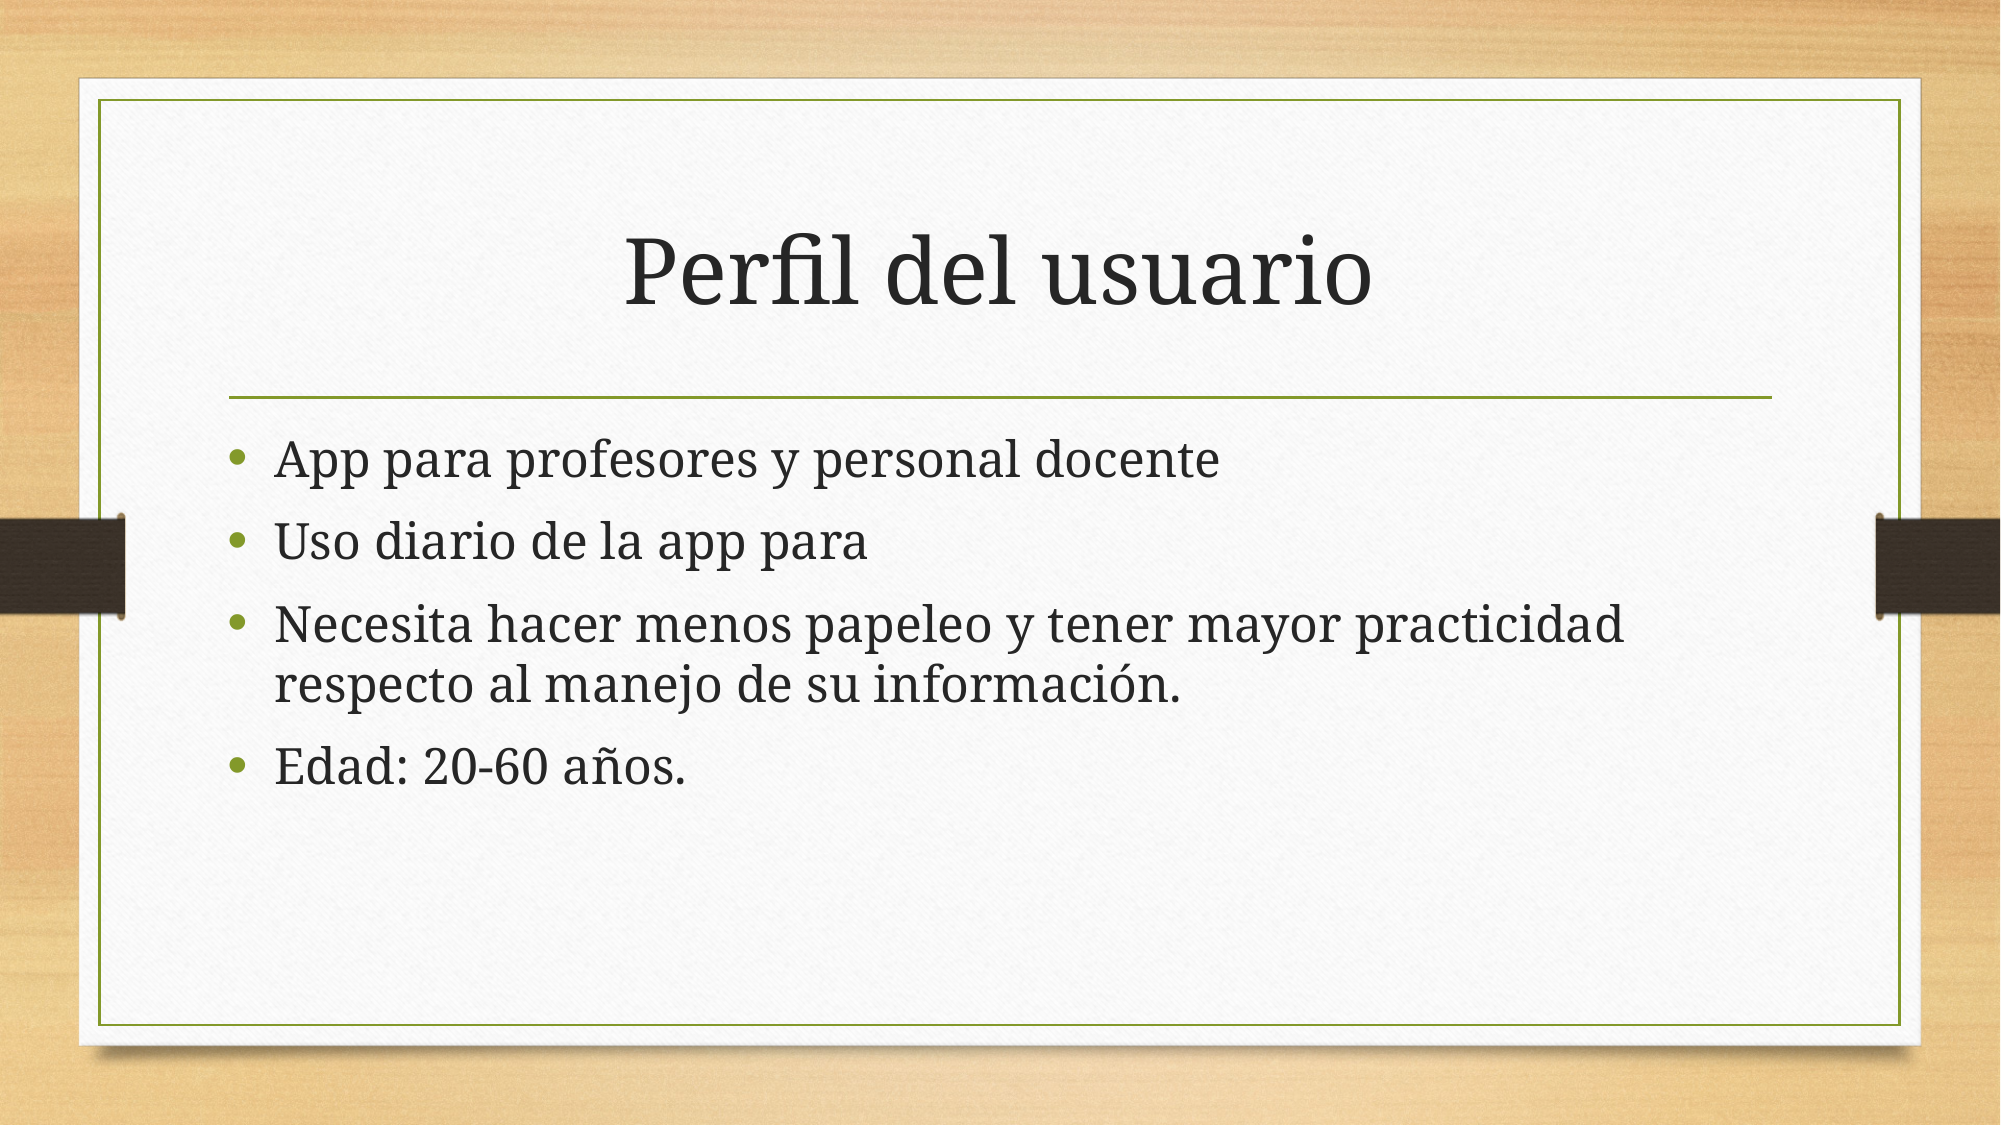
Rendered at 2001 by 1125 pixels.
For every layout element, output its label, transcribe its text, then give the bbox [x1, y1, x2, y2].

list App para profesores y personal docente Uso diario de la app para Necesita hacer menos papeleo y tener mayor practicidad respecto al manejo de su información. Edad: 20-60 años. [212, 419, 1788, 964]
title Perfil del usuario [212, 161, 1788, 375]
picture [0, 0, 2001, 1125]
